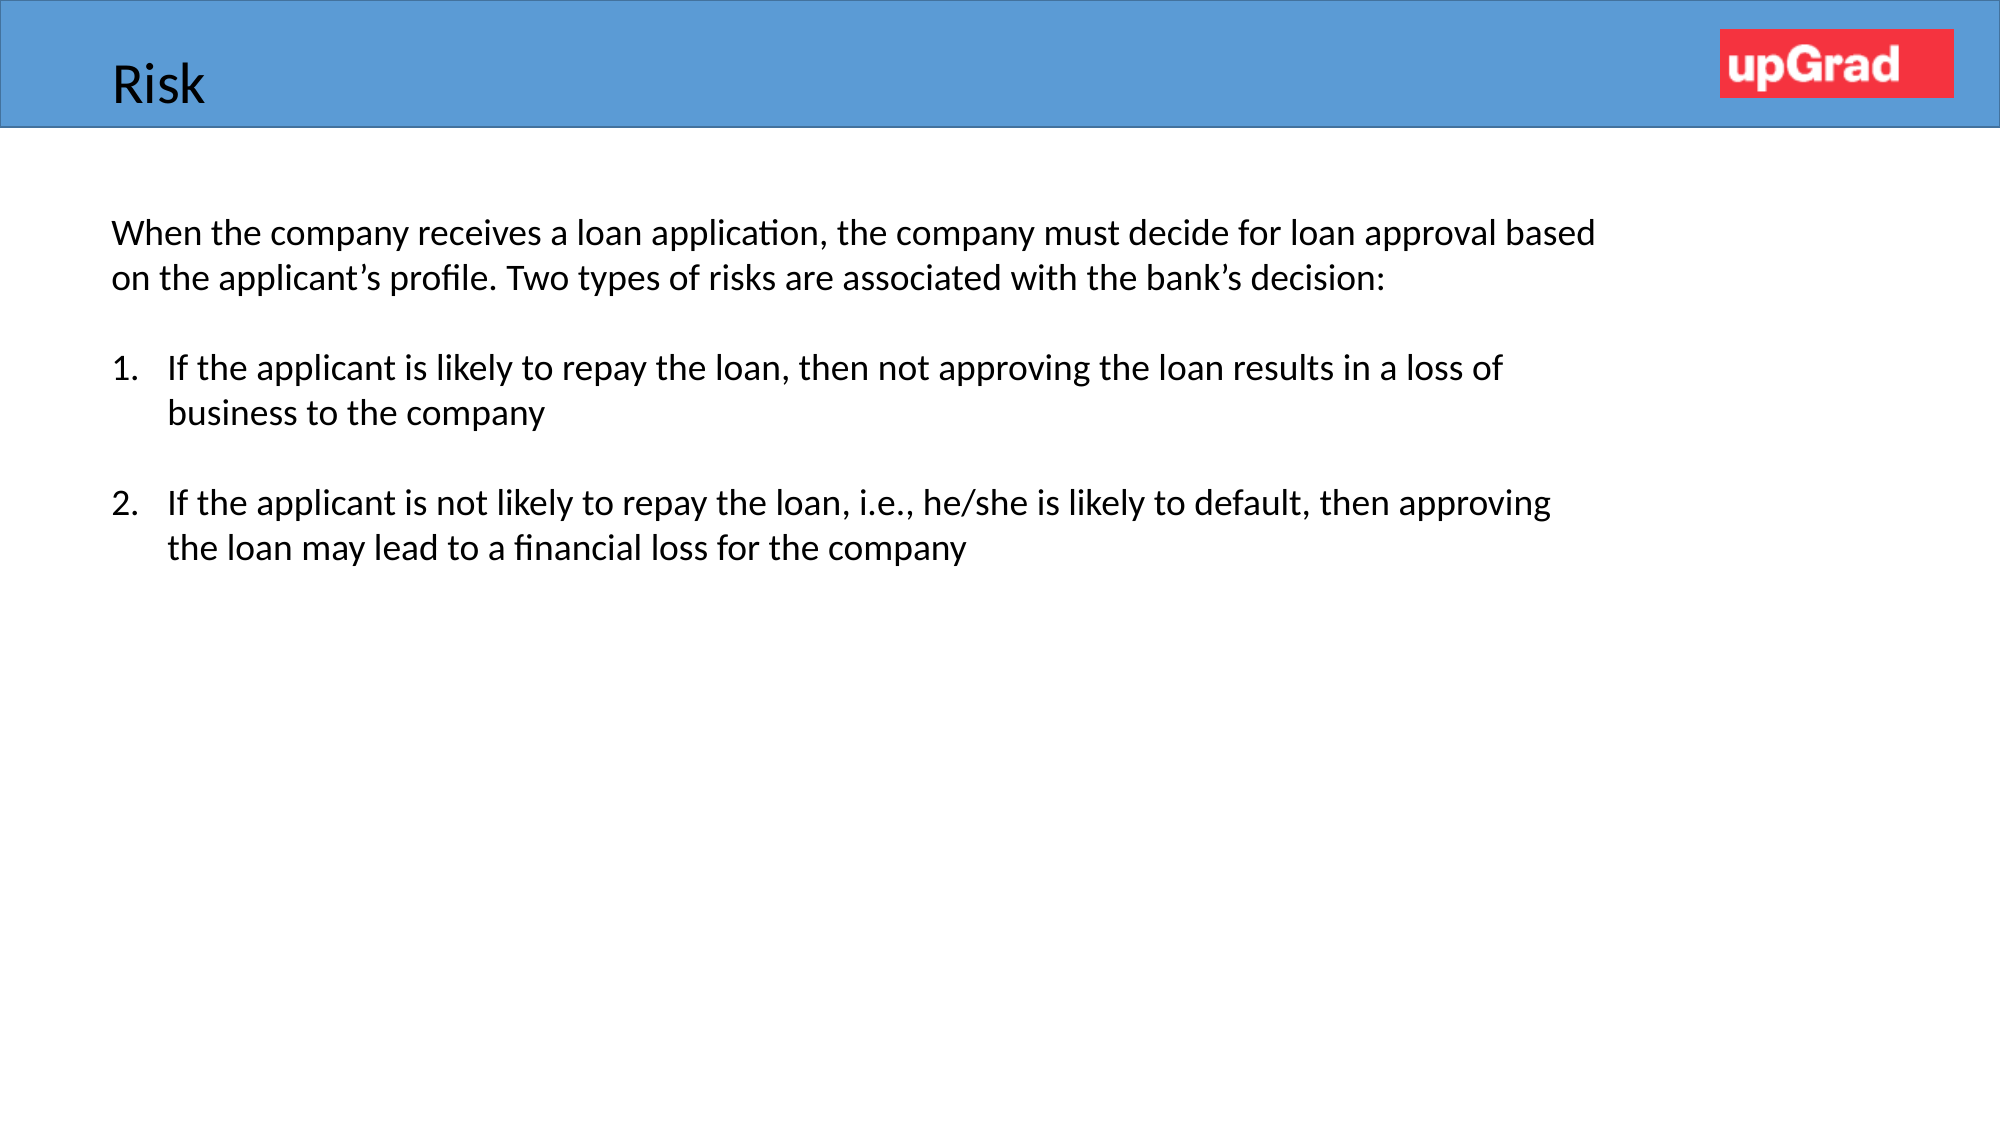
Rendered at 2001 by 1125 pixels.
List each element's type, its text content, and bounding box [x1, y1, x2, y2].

text_box When the company receives a loan application, the company must decide for loan approval based on the applicant’s profile. Two types of risks are associated with the bank’s decision: If the applicant is likely to repay the loan, then not approving the loan results in a loss of business to the company If the applicant is not likely to repay the loan, i.e., he/she is likely to default, then approving the loan may lead to a financial loss for the company [96, 200, 1620, 576]
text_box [0, 0, 2000, 128]
